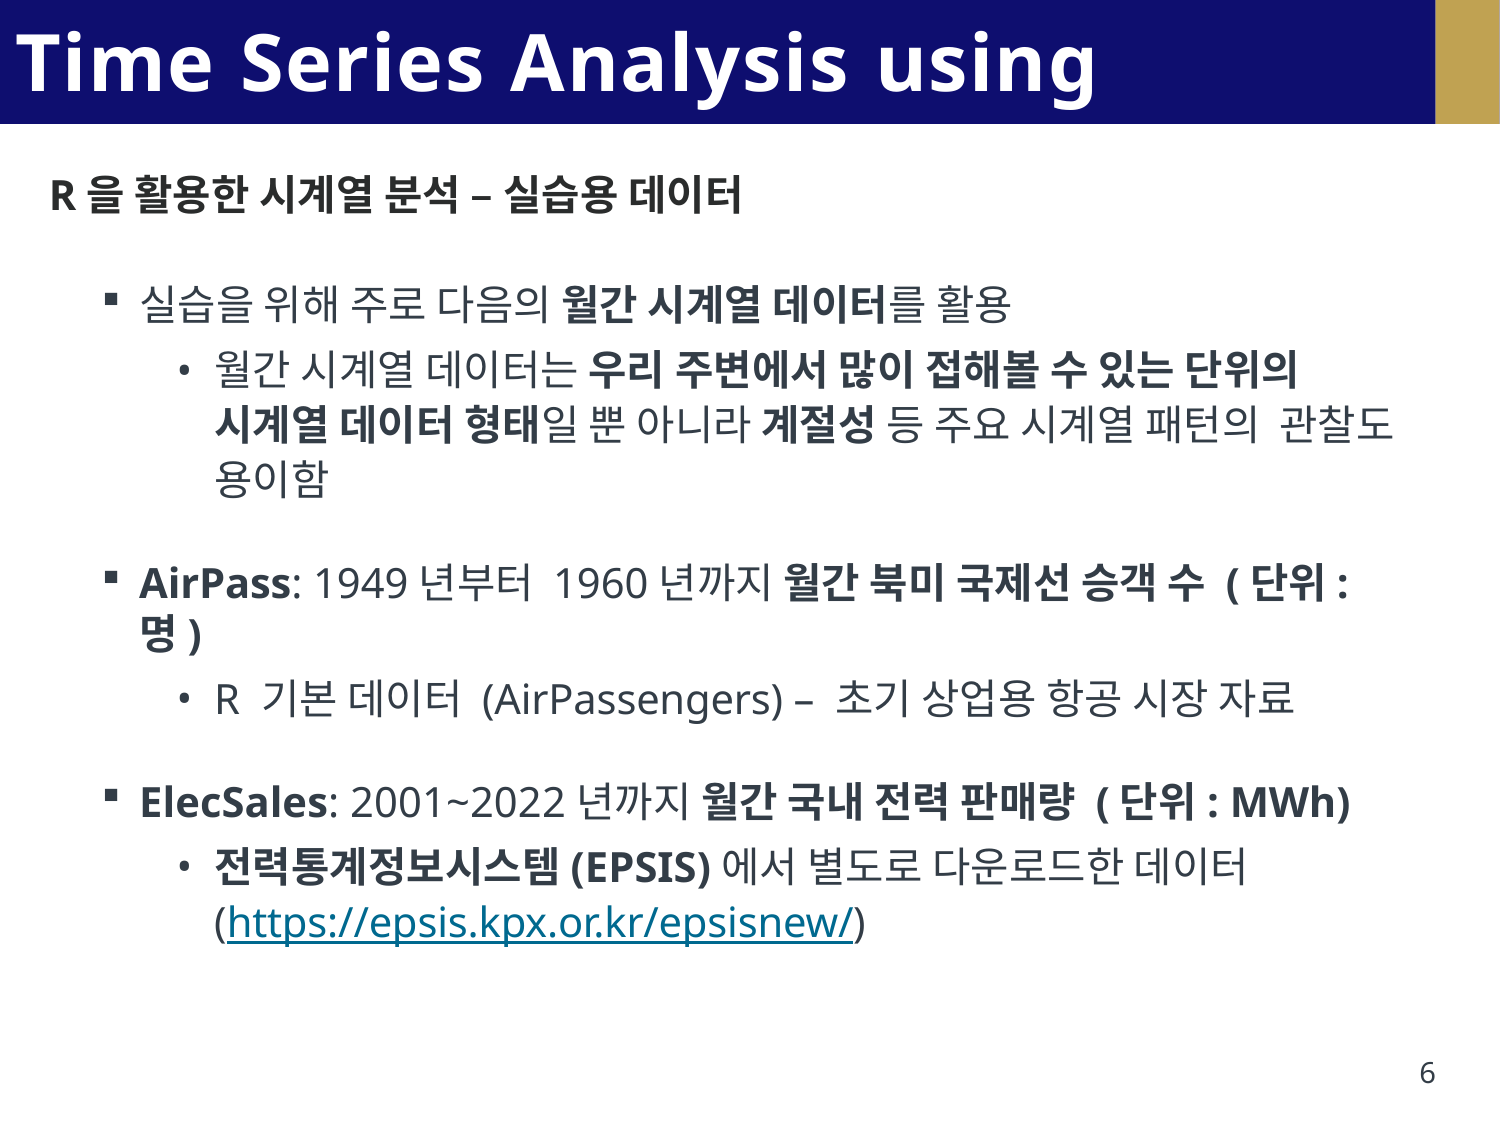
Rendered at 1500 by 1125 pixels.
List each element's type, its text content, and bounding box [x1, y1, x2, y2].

text_box 6 [1413, 1050, 1442, 1095]
text_box R을 활용한 시계열 분석 – 실습용 데이터 실습을 위해 주로 다음의 월간 시계열 데이터를 활용 월간 시계열 데이터는 우리 주변에서 많이 접해볼 수 있는 단위의 시계열 데이터 형태일 뿐 아니라 계절성 등 주요 시계열 패턴의 관찰도 용이함 AirPass: 1949년부터 1960년까지 월간 북미 국제선 승객 수 (단위: 명) R 기본 데이터 (AirPassengers) – 초기 상업용 항공 시장 자료 ElecSales: 2001~2022년까지 월간 국내 전력 판매량 (단위: MWh) 전력통계정보시스템(EPSIS)에서 별도로 다운로드한 데이터 (https://epsis.kpx.or.kr/epsisnew/) [46, 166, 1441, 953]
title Time Series Analysis using R [12, 10, 1151, 203]
